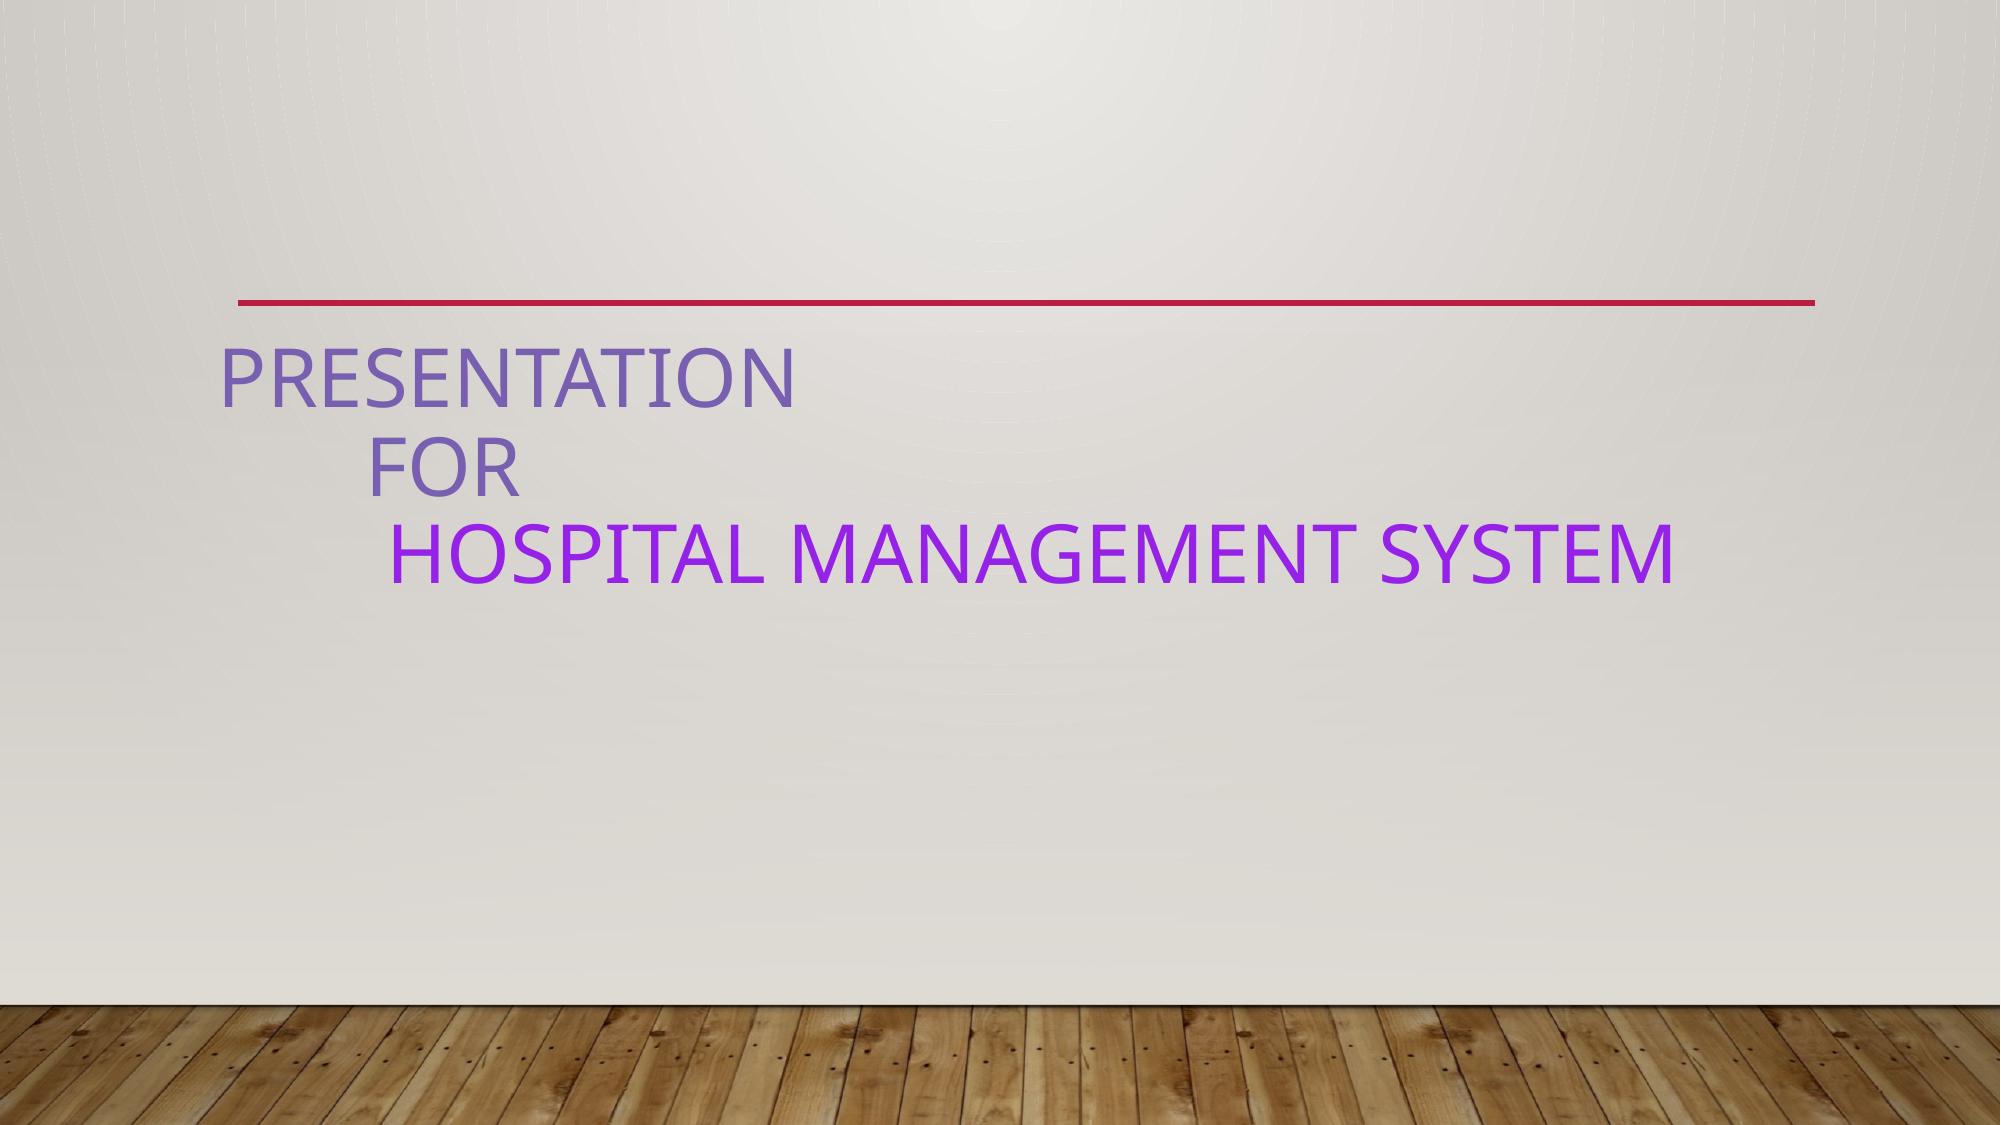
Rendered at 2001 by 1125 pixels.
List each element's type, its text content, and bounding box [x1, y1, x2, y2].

picture [0, 1005, 2000, 1125]
title Presentation for hospital management system [202, 329, 2000, 612]
